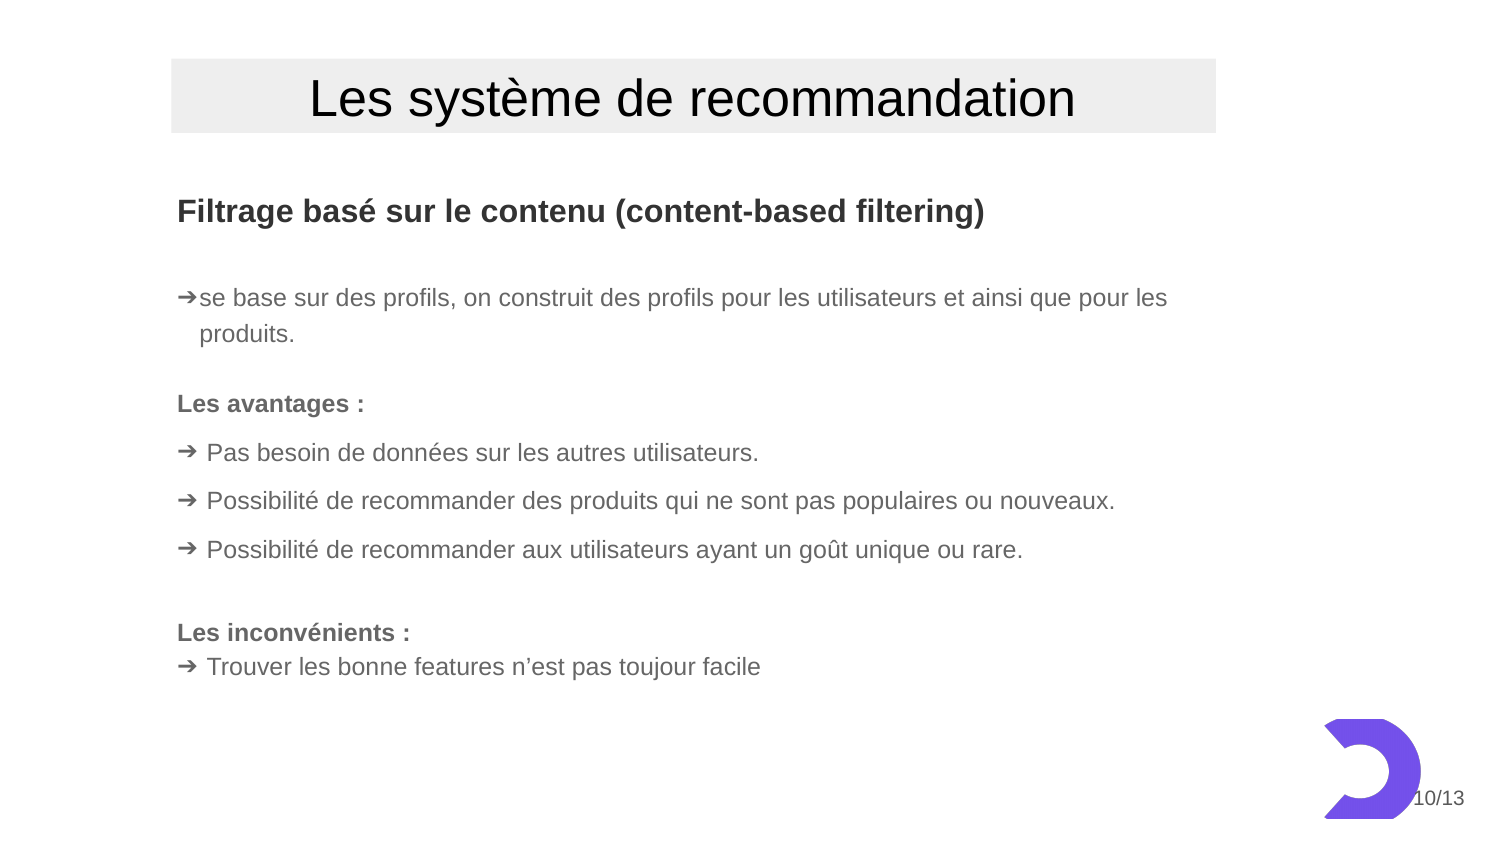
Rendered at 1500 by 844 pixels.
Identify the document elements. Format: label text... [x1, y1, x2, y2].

text_box Filtrage basé sur le contenu (content-based filtering) se base sur des profils, on construit des profils pour les utilisateurs et ainsi que pour les produits. Les avantages : Pas besoin de données sur les autres utilisateurs. Possibilité de recommander des produits qui ne sont pas populaires ou nouveaux. Possibilité de recommander aux utilisateurs ayant un goût unique ou rare. Les inconvénients : Trouver les bonne features n’est pas toujour facile [162, 167, 1283, 726]
picture [1288, 718, 1450, 819]
text_box Les système de recommandation [171, 58, 1216, 133]
text_box ‹#›/13 [1389, 764, 1480, 830]
